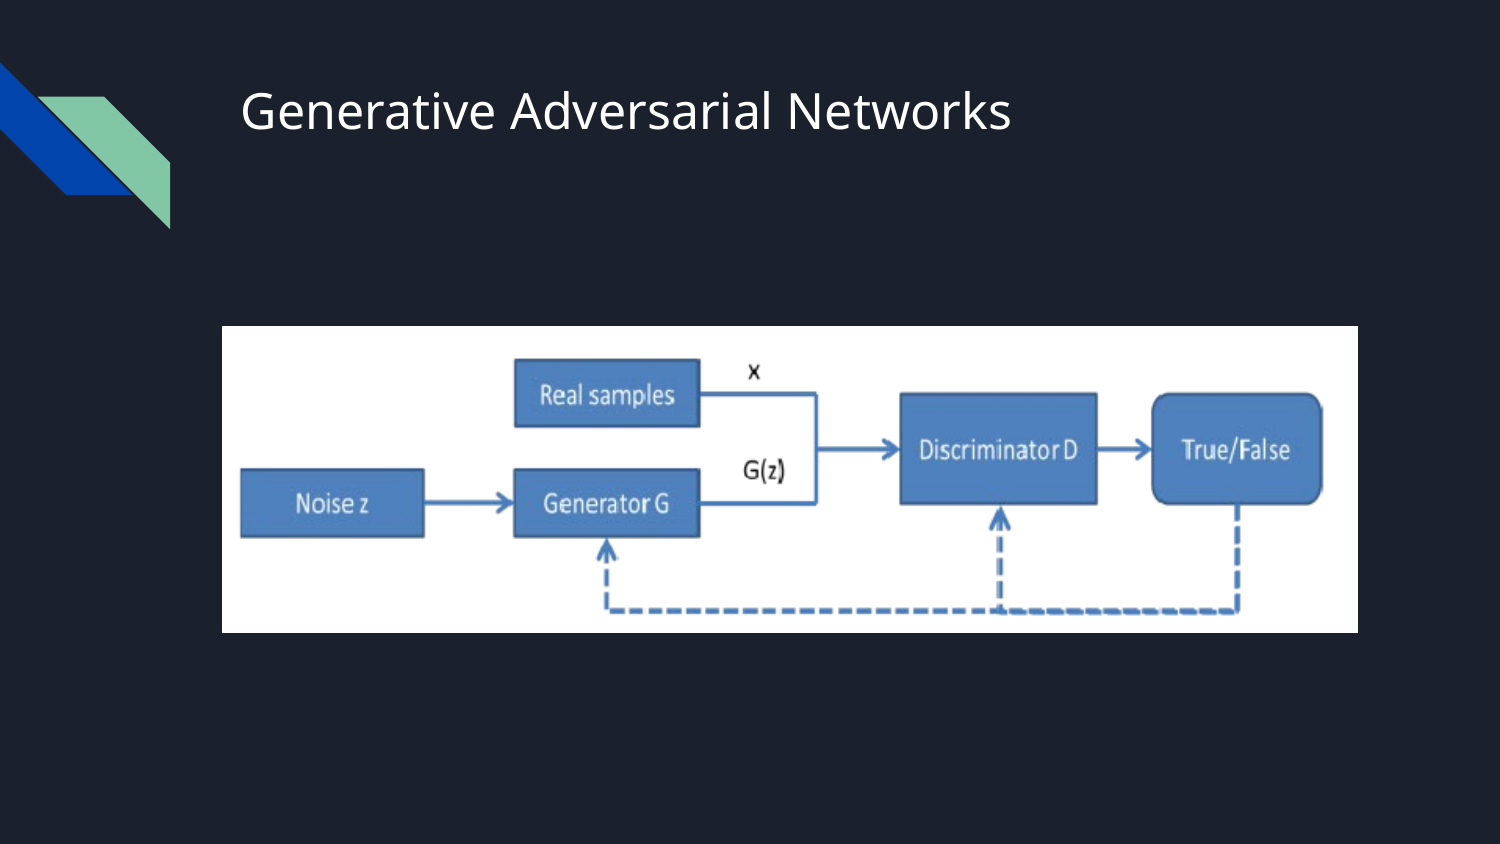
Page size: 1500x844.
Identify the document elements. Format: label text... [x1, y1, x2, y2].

title Generative Adversarial Networks [212, 64, 1368, 215]
picture [222, 326, 1358, 633]
